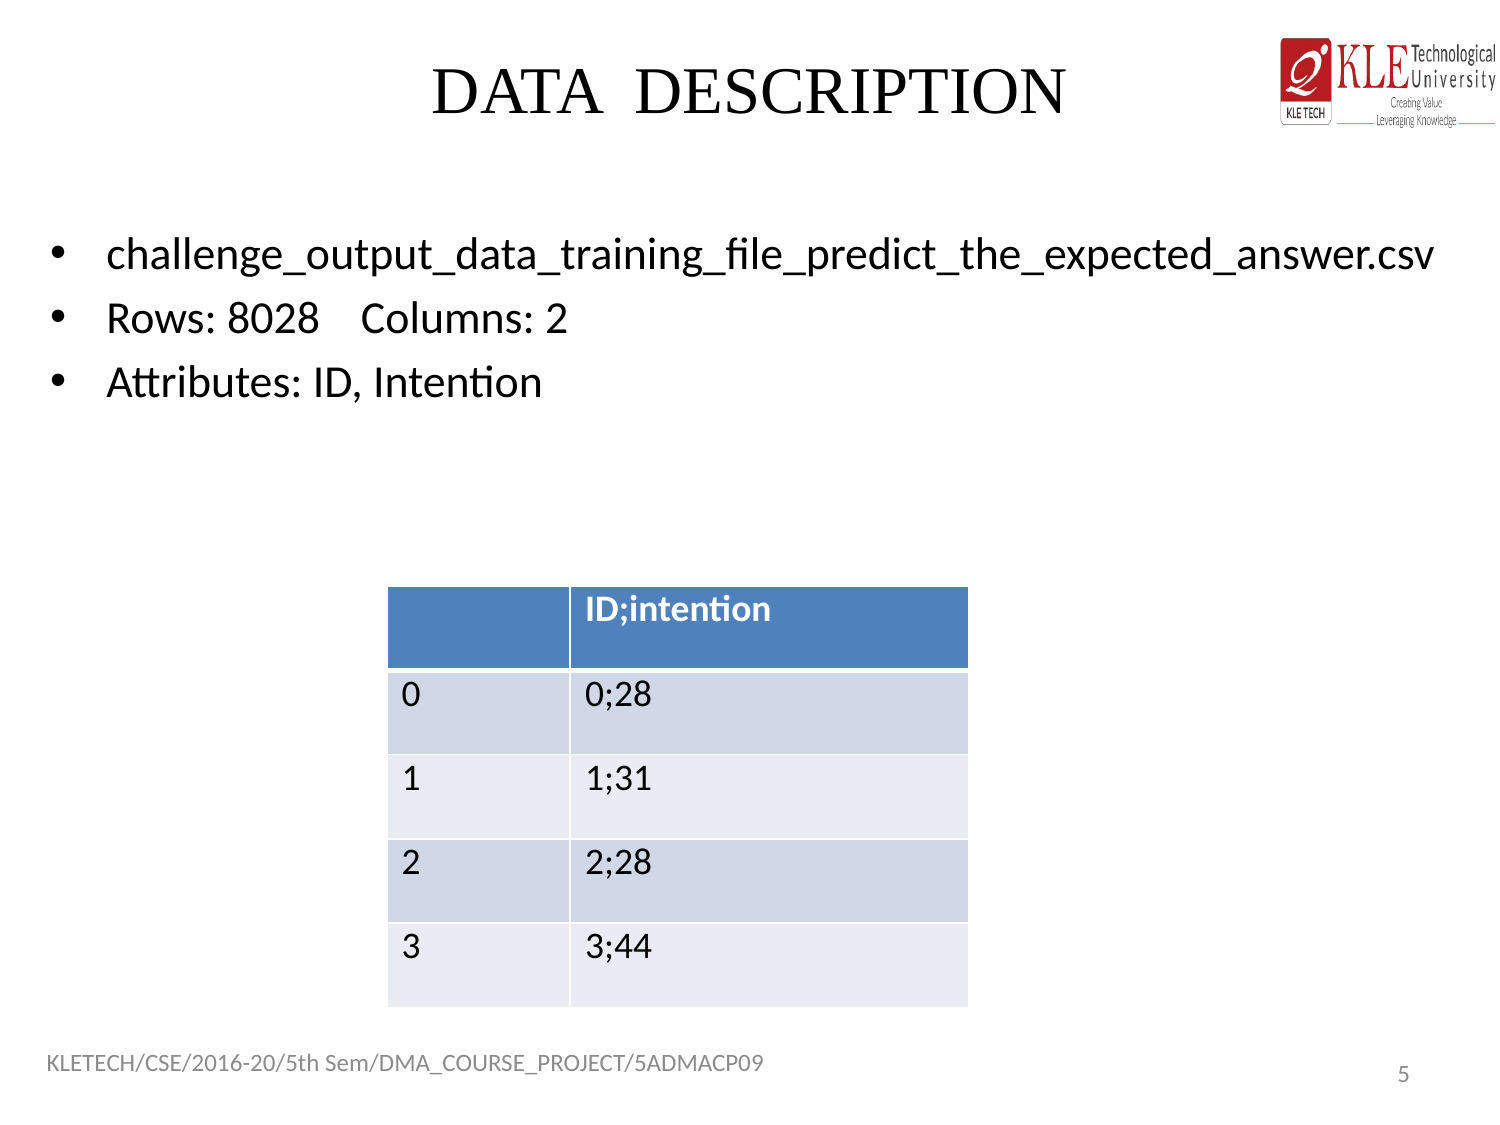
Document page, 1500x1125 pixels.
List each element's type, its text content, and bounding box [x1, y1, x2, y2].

table_cell 0;28 [571, 673, 968, 754]
slide_number 5 [1074, 1042, 1425, 1103]
table_cell 2;28 [571, 840, 968, 922]
table_cell 1;31 [571, 755, 968, 838]
table_cell 2 [388, 840, 569, 922]
table_header [388, 587, 569, 668]
table_cell 3;44 [571, 924, 968, 1007]
table_header ID;intention [571, 587, 968, 668]
footer KLETECH/CSE/2016-20/5th Sem/DMA_COURSE_PROJECT/5ADMACP09 [0, 1031, 941, 1092]
picture [1277, 34, 1500, 130]
table_cell 3 [388, 924, 569, 1007]
table_cell 1 [388, 755, 569, 838]
title DATA DESCRIPTION [75, 45, 1271, 129]
table_cell 0 [388, 673, 569, 754]
list challenge_output_data_training_file_predict_the_expected_answer.csv Rows: 8028 Columns: 2 Attributes: ID, Intention [35, 152, 1465, 1102]
